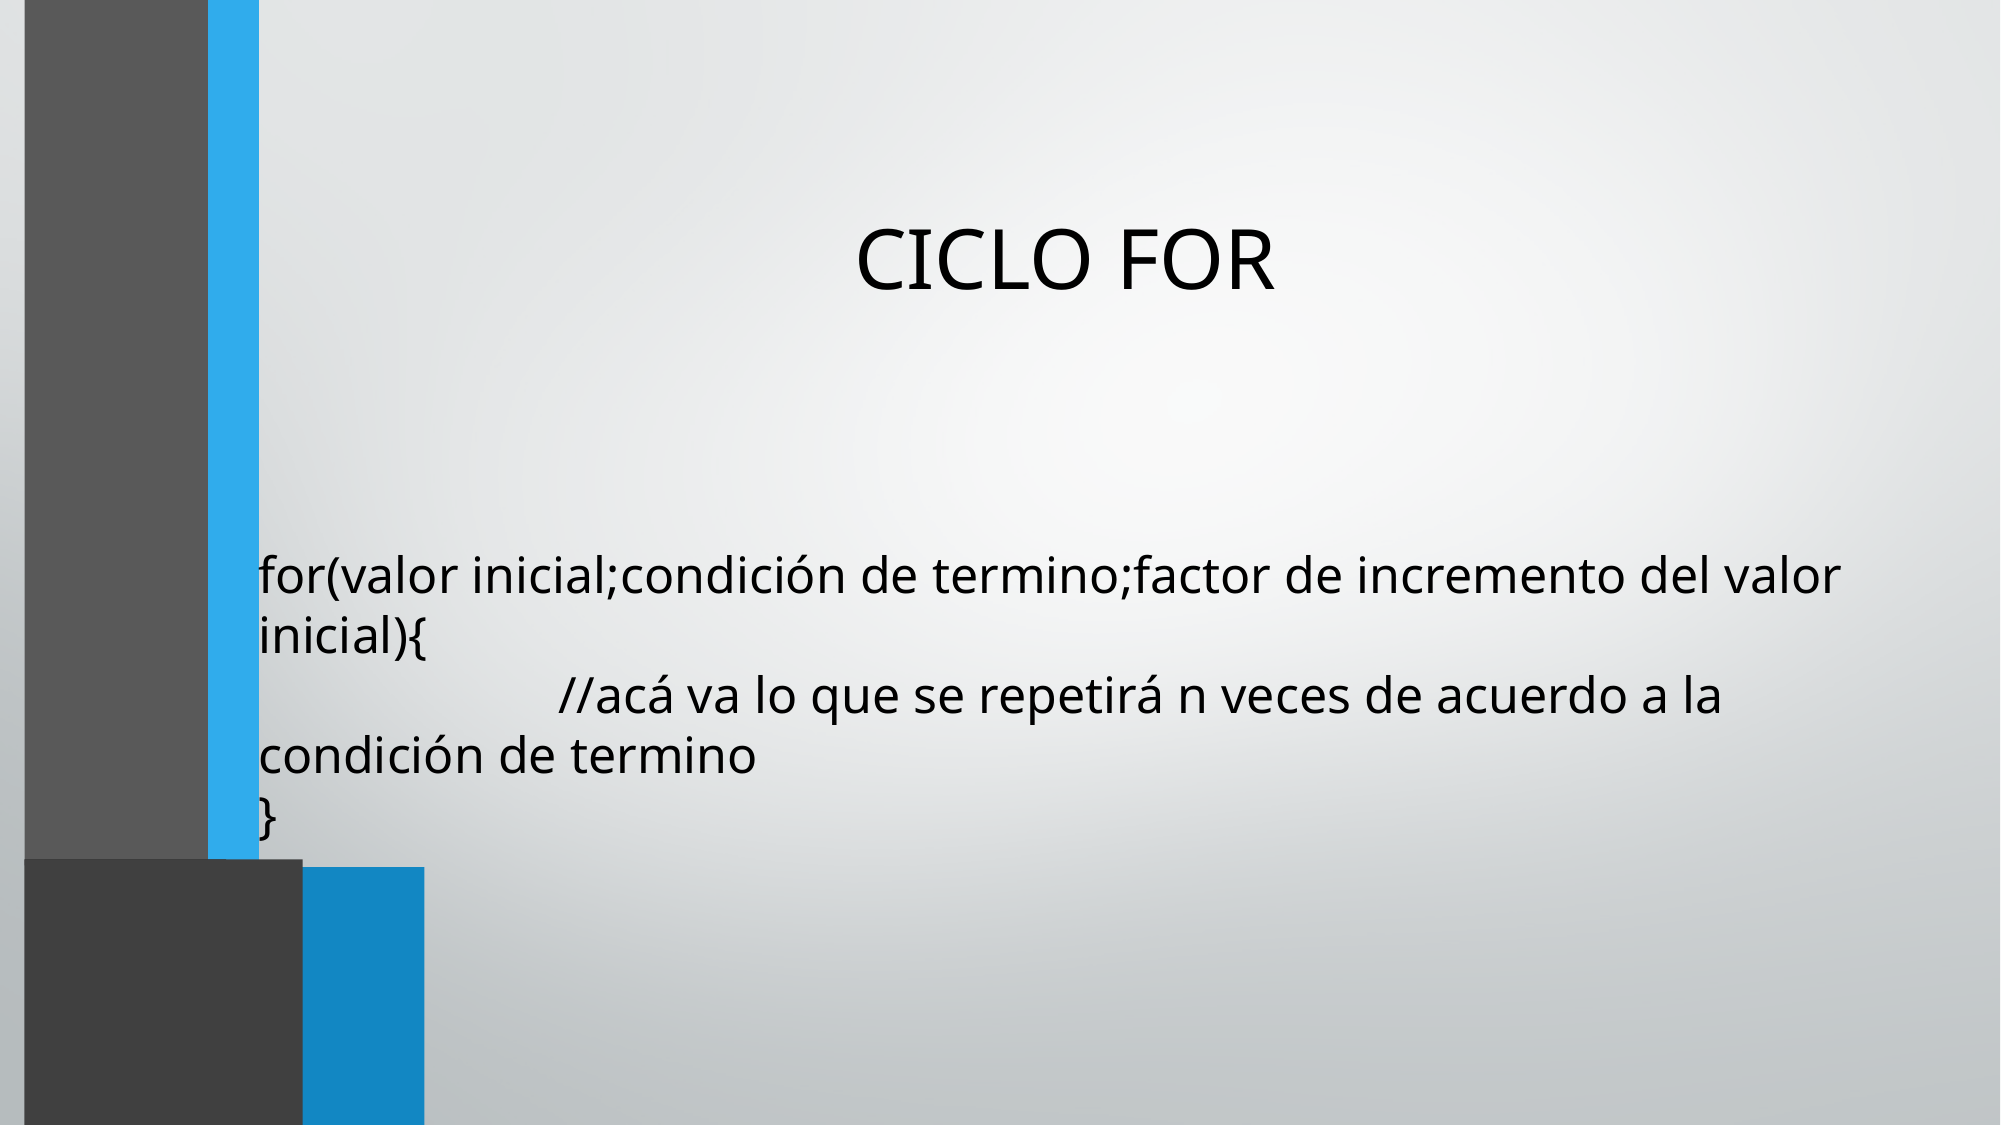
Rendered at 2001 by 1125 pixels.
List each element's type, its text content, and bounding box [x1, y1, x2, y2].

picture [0, 0, 24, 1125]
text_box for(valor inicial;condición de termino;factor de incremento del valor inicial){ //acá va lo que se repetirá n veces de acuerdo a la condición de termino } [243, 437, 1887, 950]
picture [259, 0, 2001, 1125]
text_box CICLO FOR [243, 112, 1887, 400]
